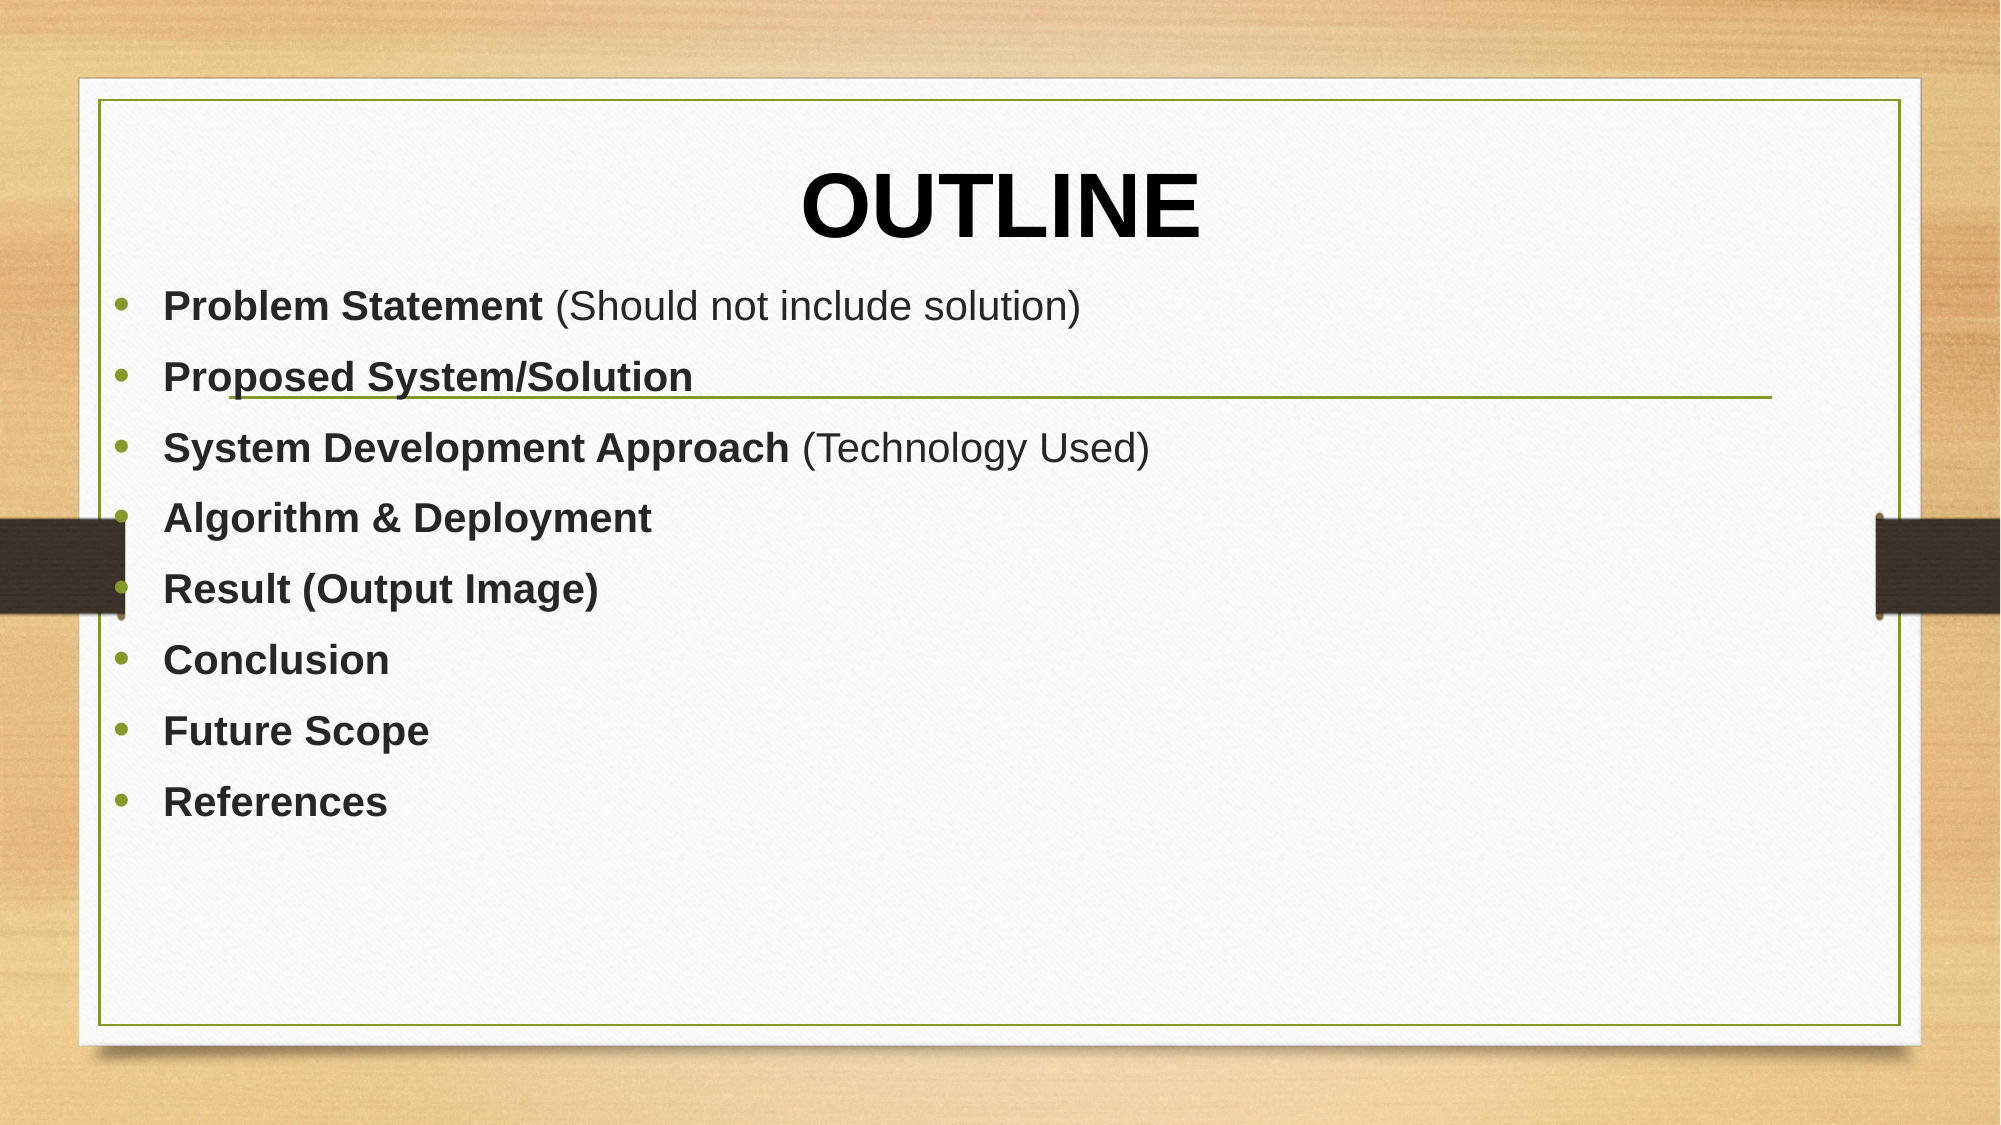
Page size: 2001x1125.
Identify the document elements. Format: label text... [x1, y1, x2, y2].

list Problem Statement (Should not include solution) Proposed System/Solution System Development Approach (Technology Used) Algorithm & Deployment Result (Output Image) Conclusion Future Scope References [98, 200, 1906, 1060]
title OUTLINE [139, 91, 1865, 200]
picture [0, 0, 2001, 1125]
